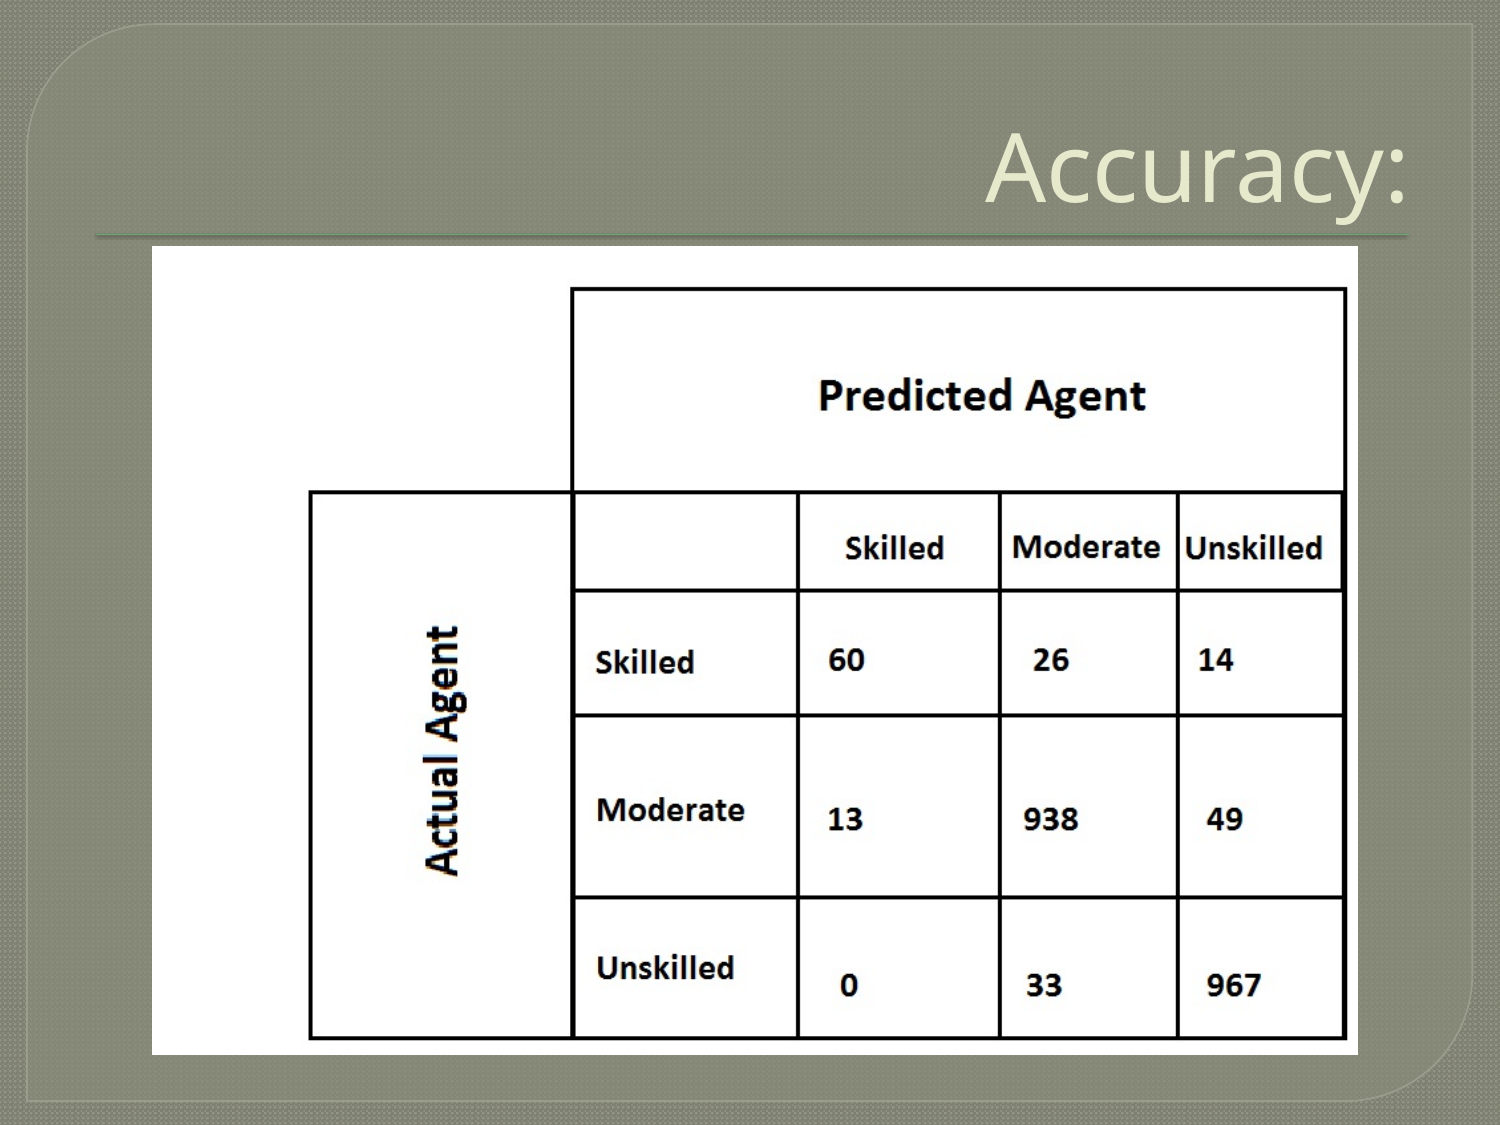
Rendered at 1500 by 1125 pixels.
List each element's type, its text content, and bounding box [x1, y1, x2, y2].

title Accuracy: [75, 41, 1425, 230]
picture [152, 245, 1359, 1055]
